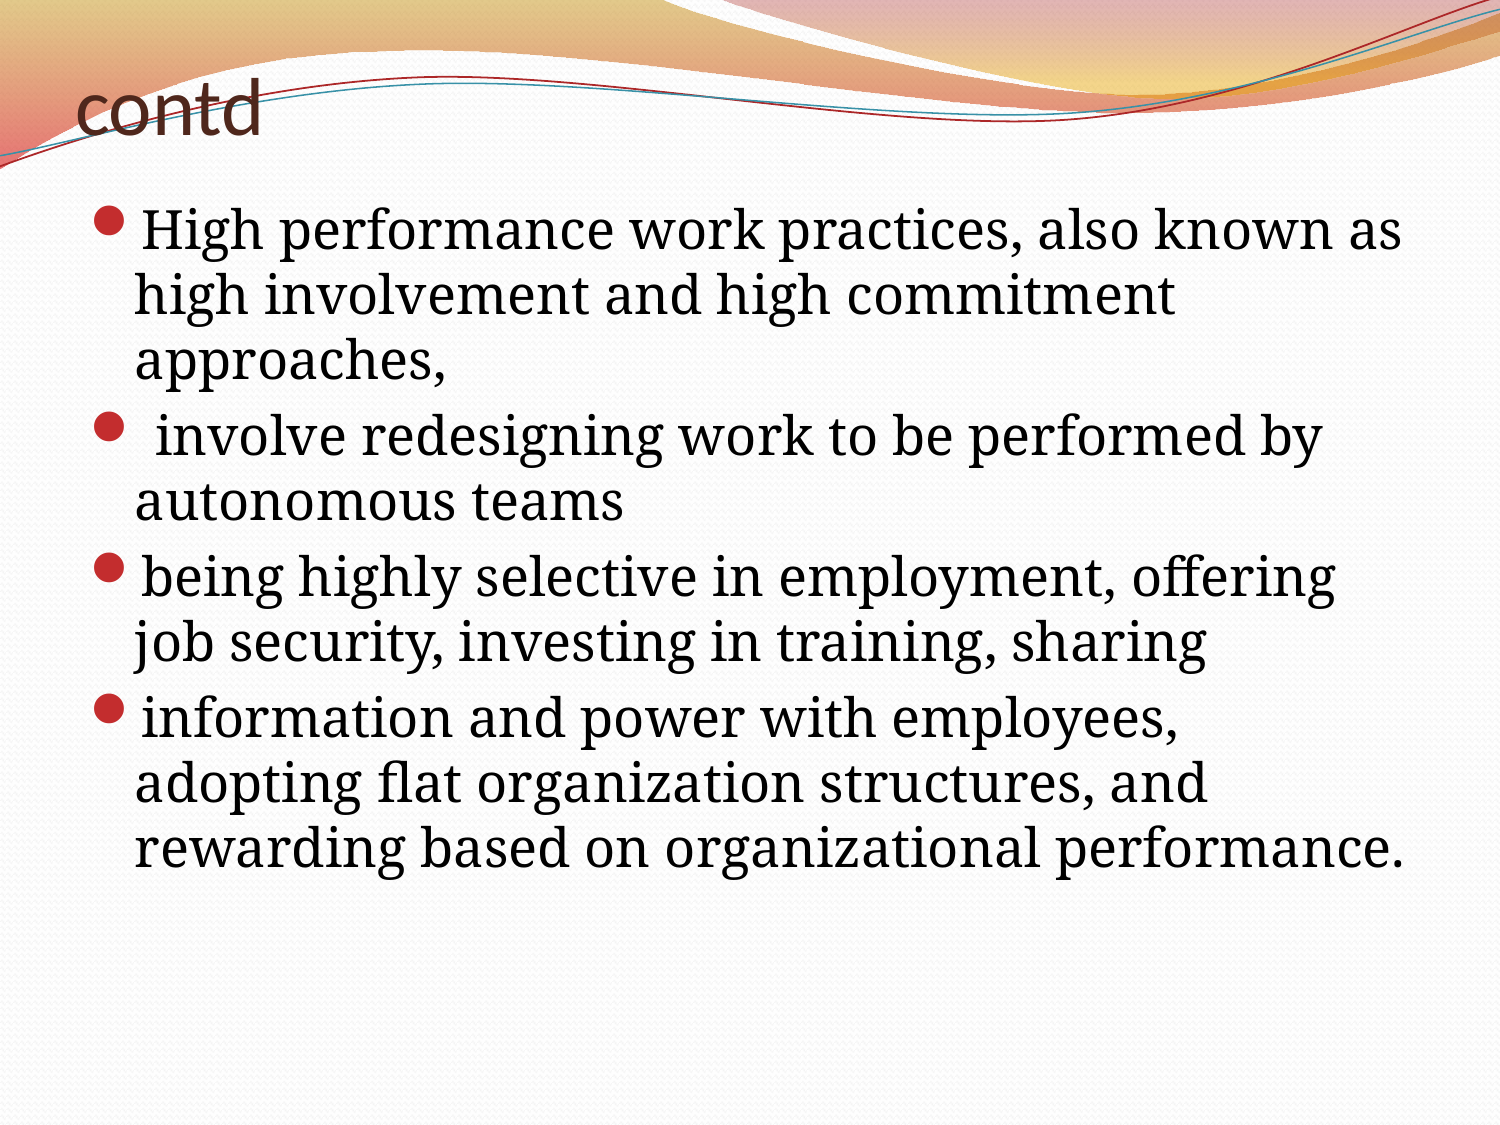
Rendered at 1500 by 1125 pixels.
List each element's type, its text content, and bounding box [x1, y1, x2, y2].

title contd [75, 45, 1425, 153]
list High performance work practices, also known as high involvement and high commitment approaches, involve redesigning work to be performed by autonomous teams being highly selective in employment, offering job security, investing in training, sharing information and power with employees, adopting flat organization structures, and rewarding based on organizational performance. [75, 187, 1425, 1005]
